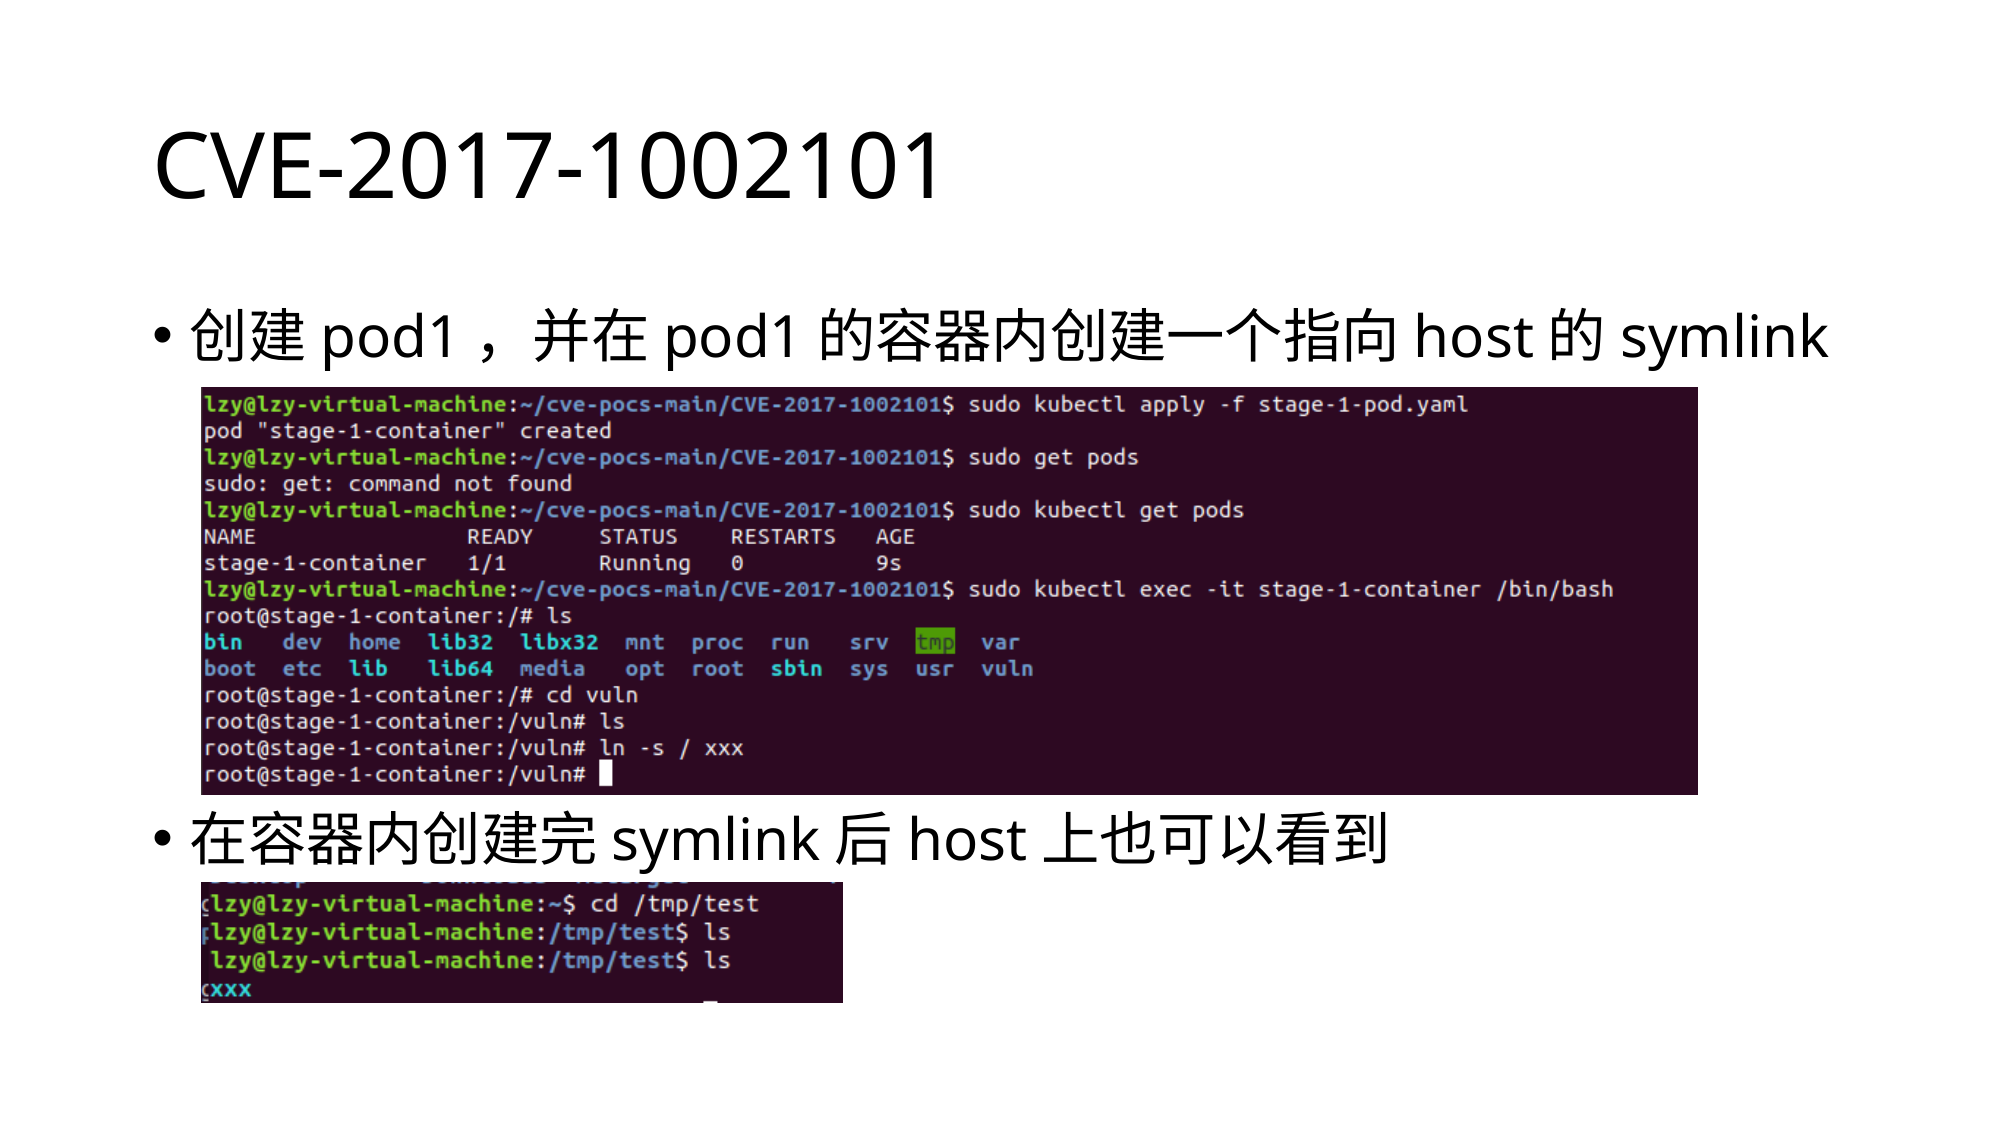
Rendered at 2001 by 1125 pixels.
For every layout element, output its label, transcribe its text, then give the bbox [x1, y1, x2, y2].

picture [201, 387, 1698, 795]
title CVE-2017-1002101 [137, 59, 1863, 278]
picture [201, 882, 843, 1003]
list 创建pod1，并在pod1的容器内创建一个指向host的symlink 在容器内创建完symlink后host上也可以看到 [137, 299, 1863, 1014]
